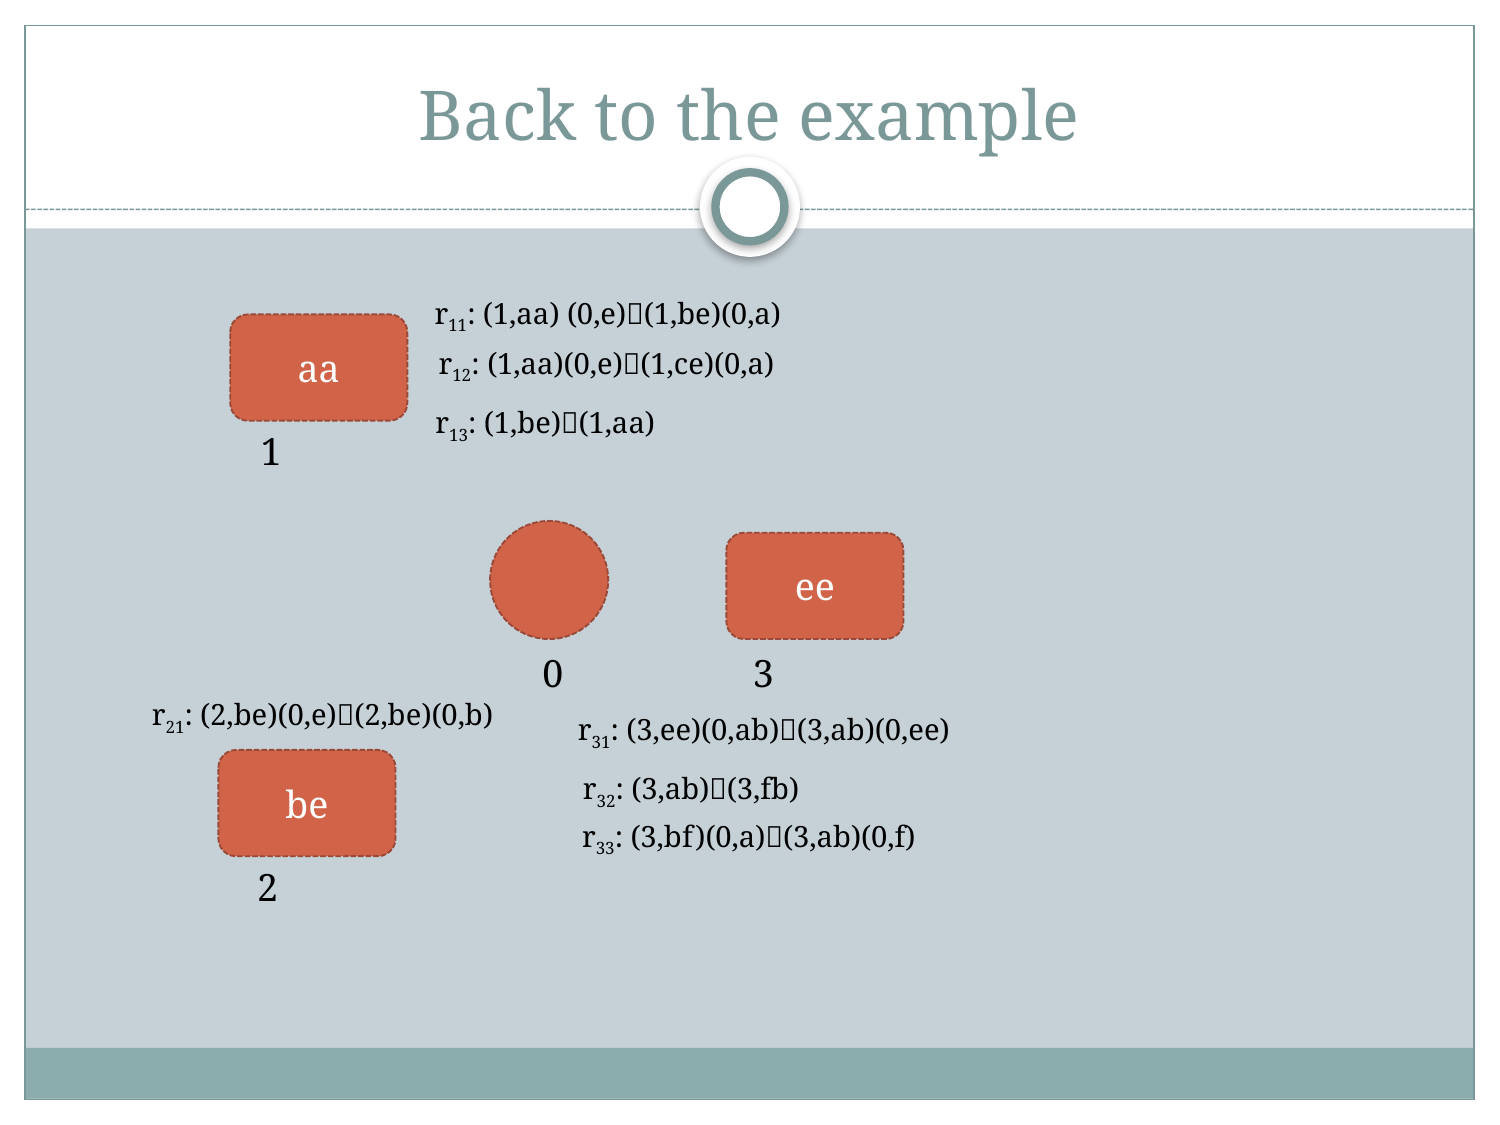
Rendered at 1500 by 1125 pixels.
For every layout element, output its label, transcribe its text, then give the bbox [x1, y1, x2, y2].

text_box ee [725, 531, 905, 640]
text_box r32: (3,ab)(3,fb) [568, 763, 815, 810]
text_box [489, 519, 610, 640]
text_box r13: (1,be)(1,aa) [420, 397, 671, 452]
text_box r31: (3,ee)(0,ab)(3,ab)(0,ee) [563, 704, 965, 759]
text_box 0 [527, 642, 579, 702]
text_box 1 [245, 420, 297, 481]
text_box r33: (3,bf)(0,a)(3,ab)(0,f) [567, 810, 931, 865]
text_box r21: (2,be)(0,e)(2,be)(0,b) [137, 689, 508, 744]
title Back to the example [49, 37, 1450, 162]
text_box r11: (1,aa) (0,e)(1,be)(0,a) [419, 287, 796, 343]
text_box 3 [738, 642, 789, 702]
text_box r12: (1,aa)(0,e)(1,ce)(0,a) [423, 338, 790, 393]
text_box 2 [242, 856, 293, 916]
text_box be [217, 748, 397, 858]
text_box aa [229, 313, 409, 422]
